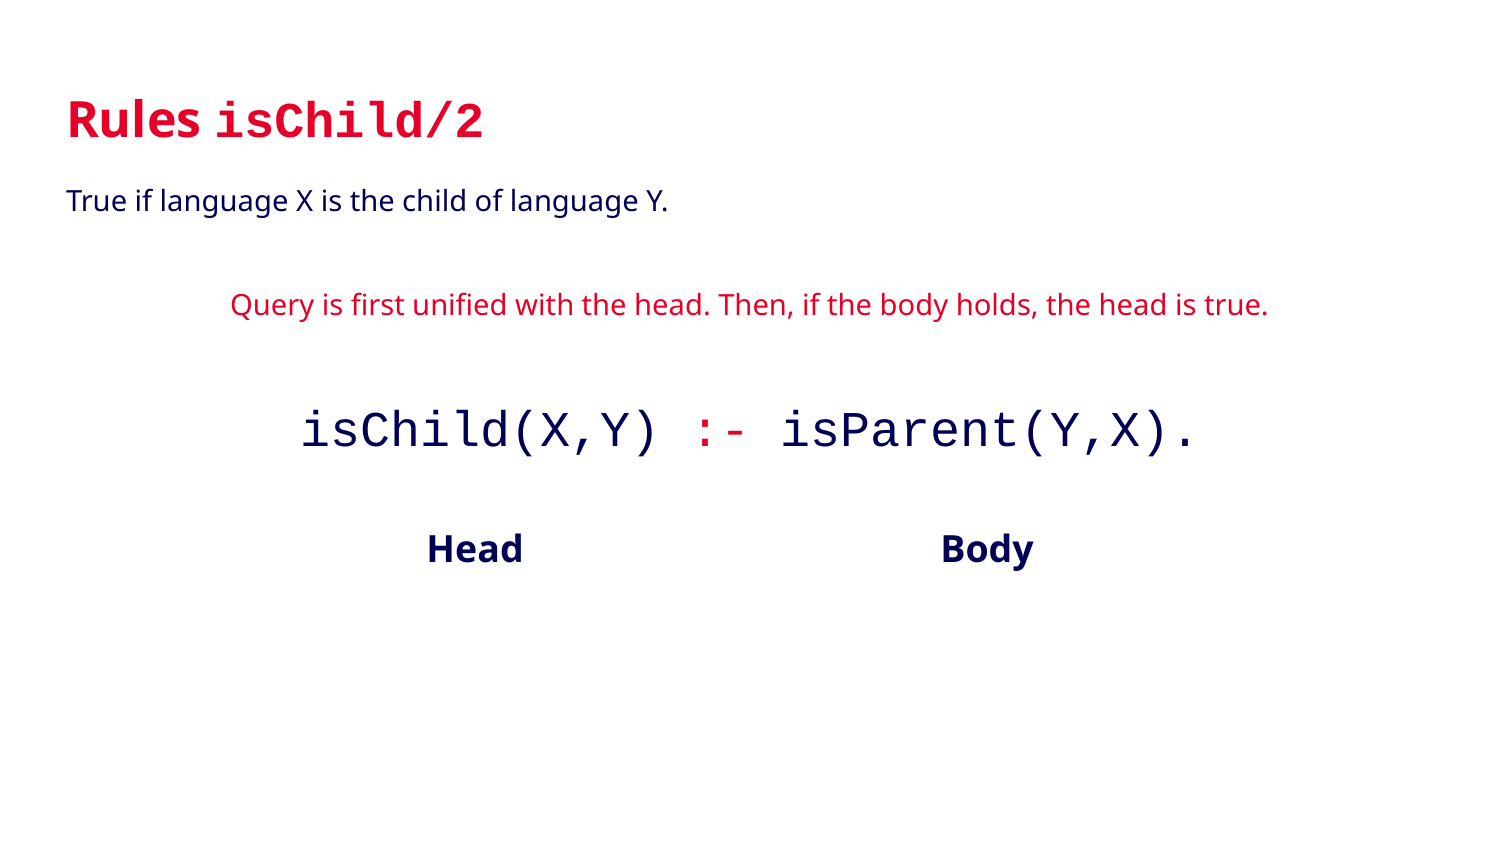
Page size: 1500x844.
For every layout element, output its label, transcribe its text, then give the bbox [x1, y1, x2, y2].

text_box Query is first unified with the head. Then, if the body holds, the head is true. [51, 270, 1449, 337]
list isChild(X,Y) :- isParent(Y,X). [51, 376, 1449, 468]
text_box Head [303, 514, 647, 573]
text_box Body [786, 514, 1189, 573]
title Rules isChild/2 [51, 72, 1449, 166]
text_box True if language X is the child of language Y. [51, 166, 1449, 233]
